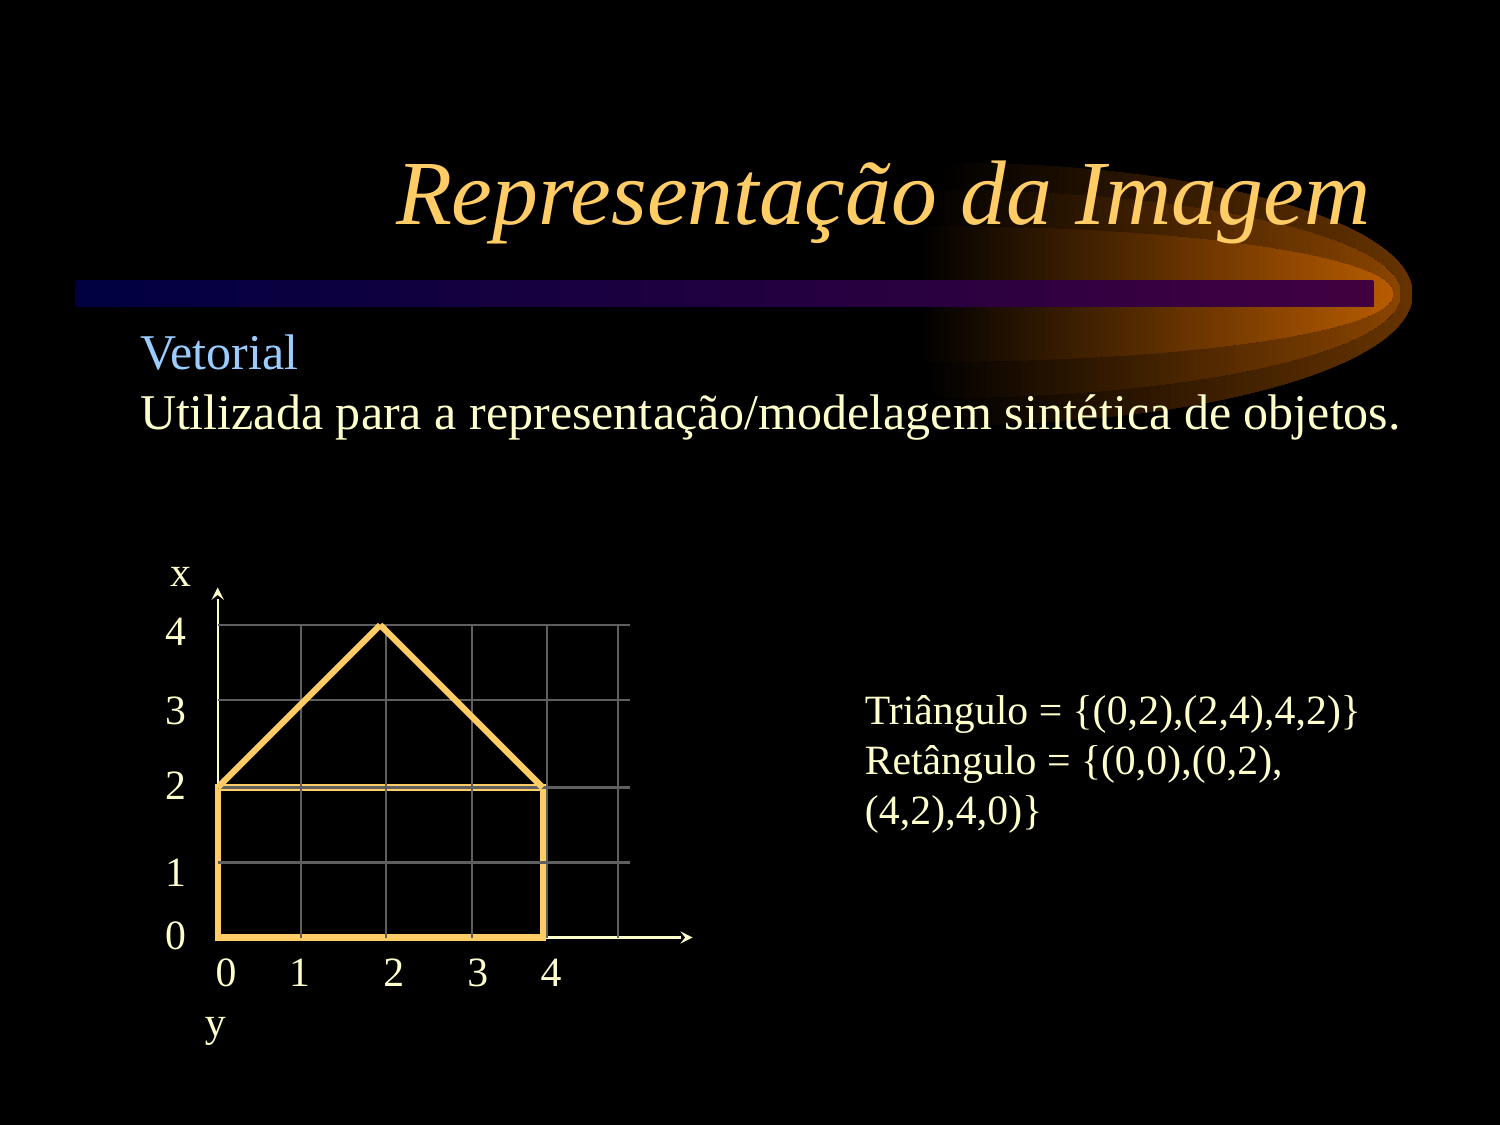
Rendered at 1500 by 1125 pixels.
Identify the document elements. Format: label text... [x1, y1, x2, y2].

text_box Vetorial Utilizada para a representação/modelagem sintética de objetos. [125, 312, 1450, 448]
text_box Triângulo = {(0,2),(2,4),4,2)} Retângulo = {(0,0),(0,2),(4,2),4,0)} [849, 675, 1472, 791]
text_box Representação da Imagem [112, 62, 1388, 250]
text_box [149, 537, 711, 1003]
